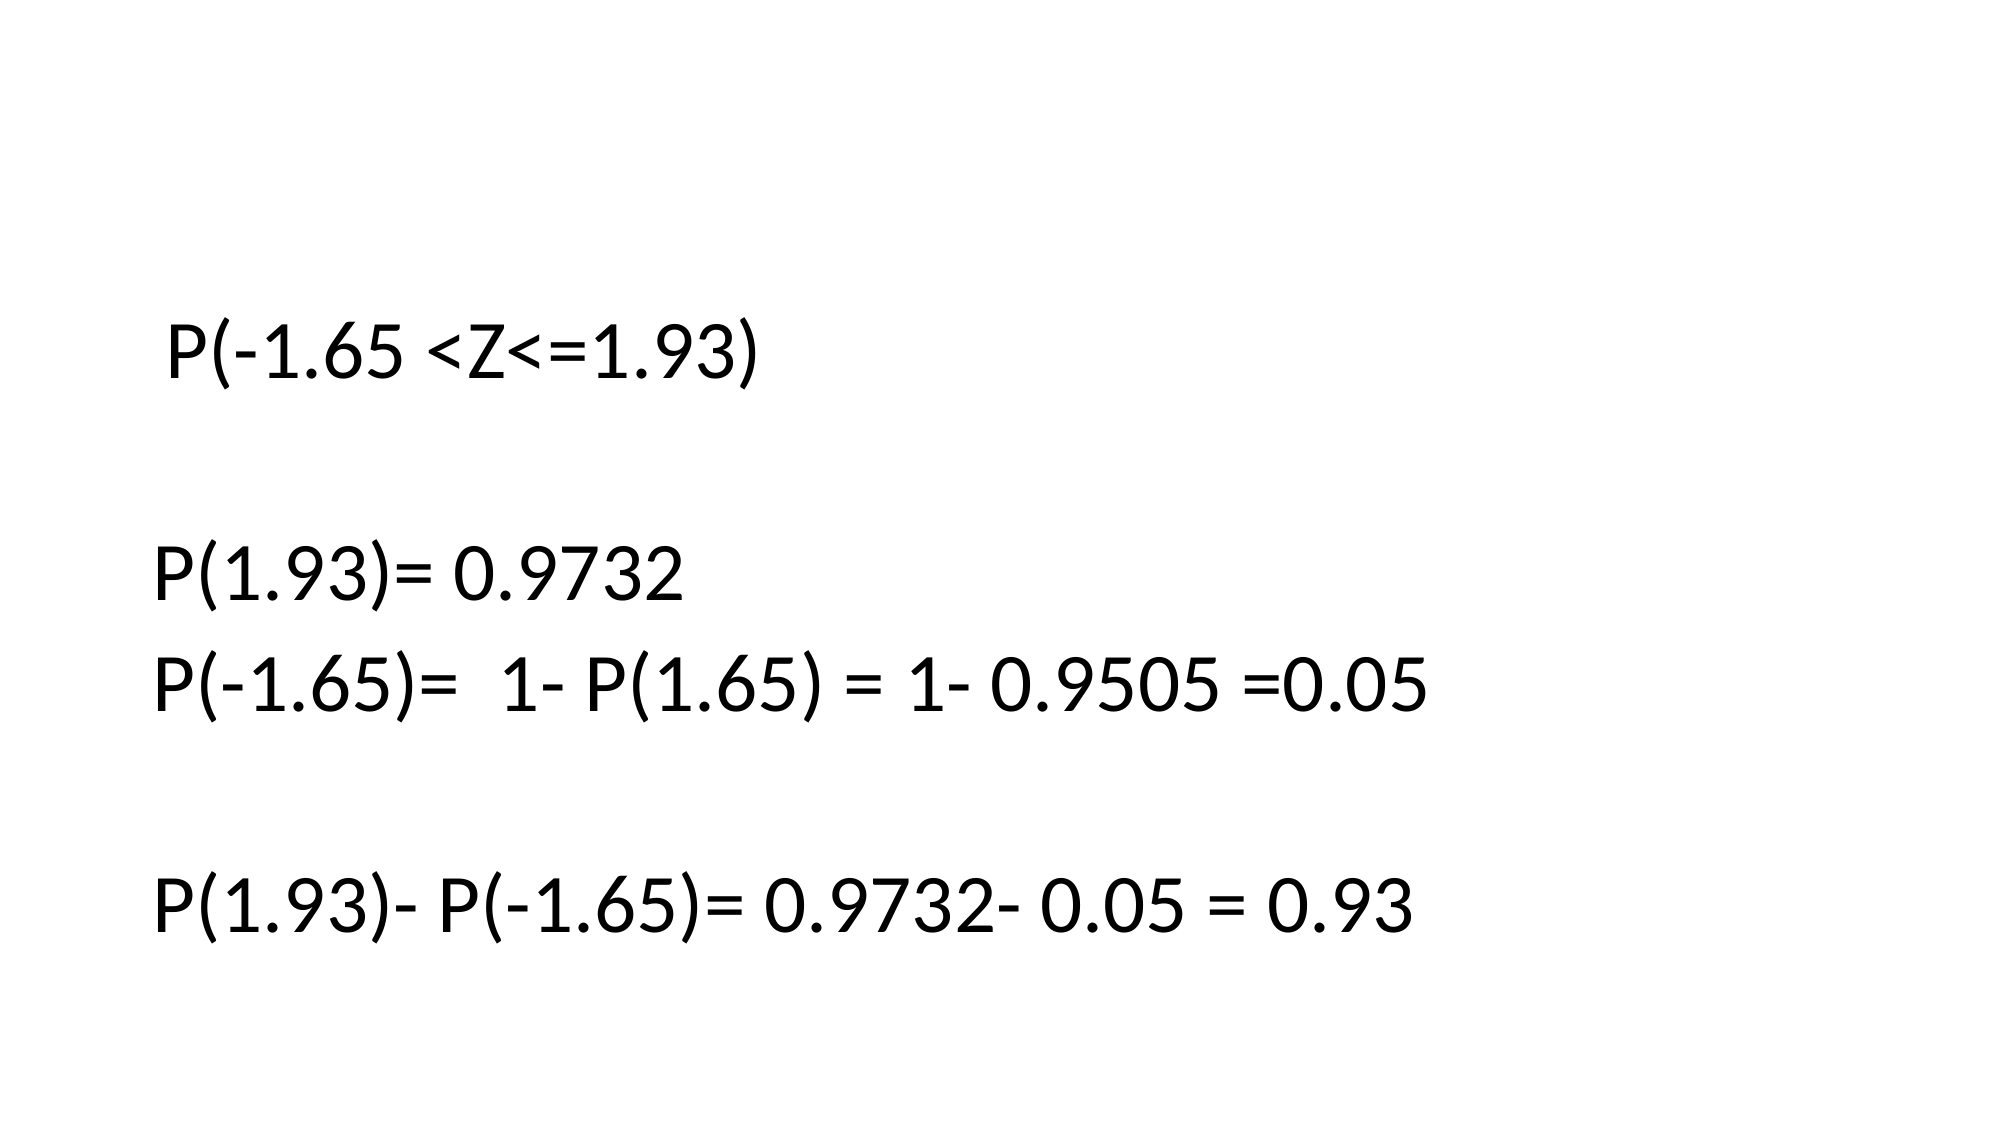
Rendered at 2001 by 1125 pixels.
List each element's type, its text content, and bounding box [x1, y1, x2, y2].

list P(-1.65 <Z<=1.93) P(1.93)= 0.9732 P(-1.65)= 1- P(1.65) = 1- 0.9505 =0.05 P(1.93)- P(-1.65)= 0.9732- 0.05 = 0.93 [137, 299, 1863, 1014]
